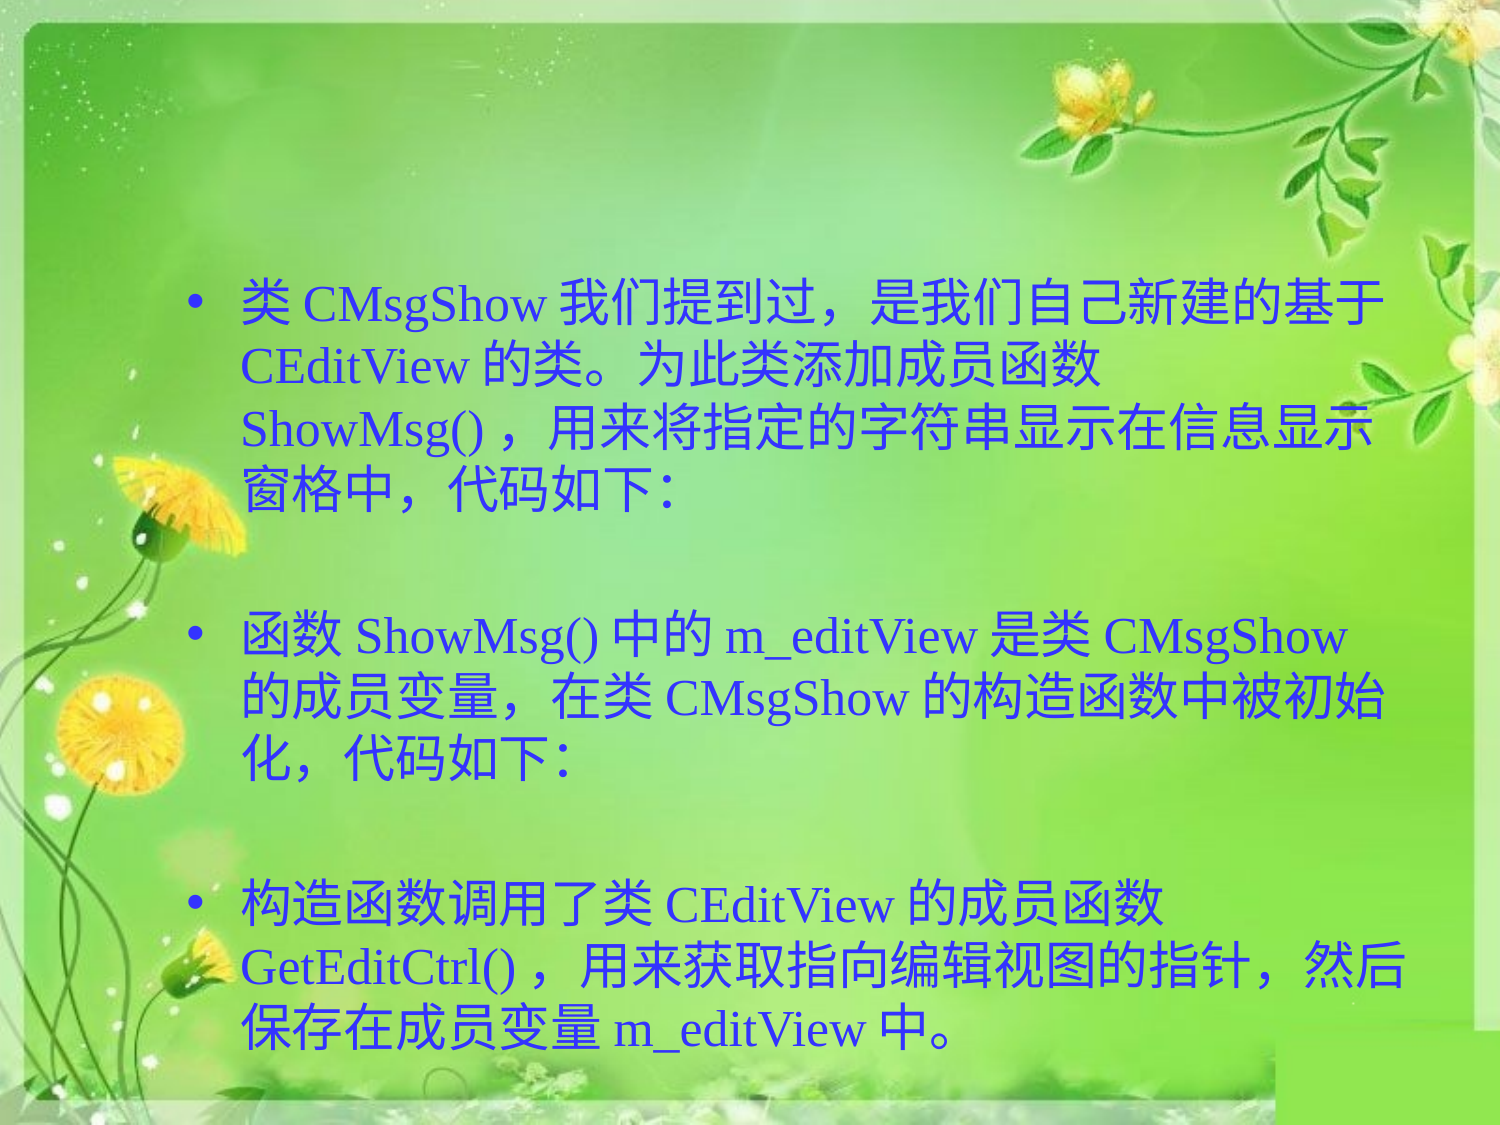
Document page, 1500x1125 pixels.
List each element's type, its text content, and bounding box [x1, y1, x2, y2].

list 类CMsgShow我们提到过，是我们自己新建的基于CEditView的类。为此类添加成员函数ShowMsg()，用来将指定的字符串显示在信息显示窗格中，代码如下： 函数ShowMsg()中的m_editView是类CMsgShow的成员变量，在类CMsgShow的构造函数中被初始化，代码如下： 构造函数调用了类CEditView的成员函数GetEditCtrl()，用来获取指向编辑视图的指针，然后保存在成员变量m_editView中。 [171, 262, 1425, 1071]
picture [0, 0, 1500, 1125]
